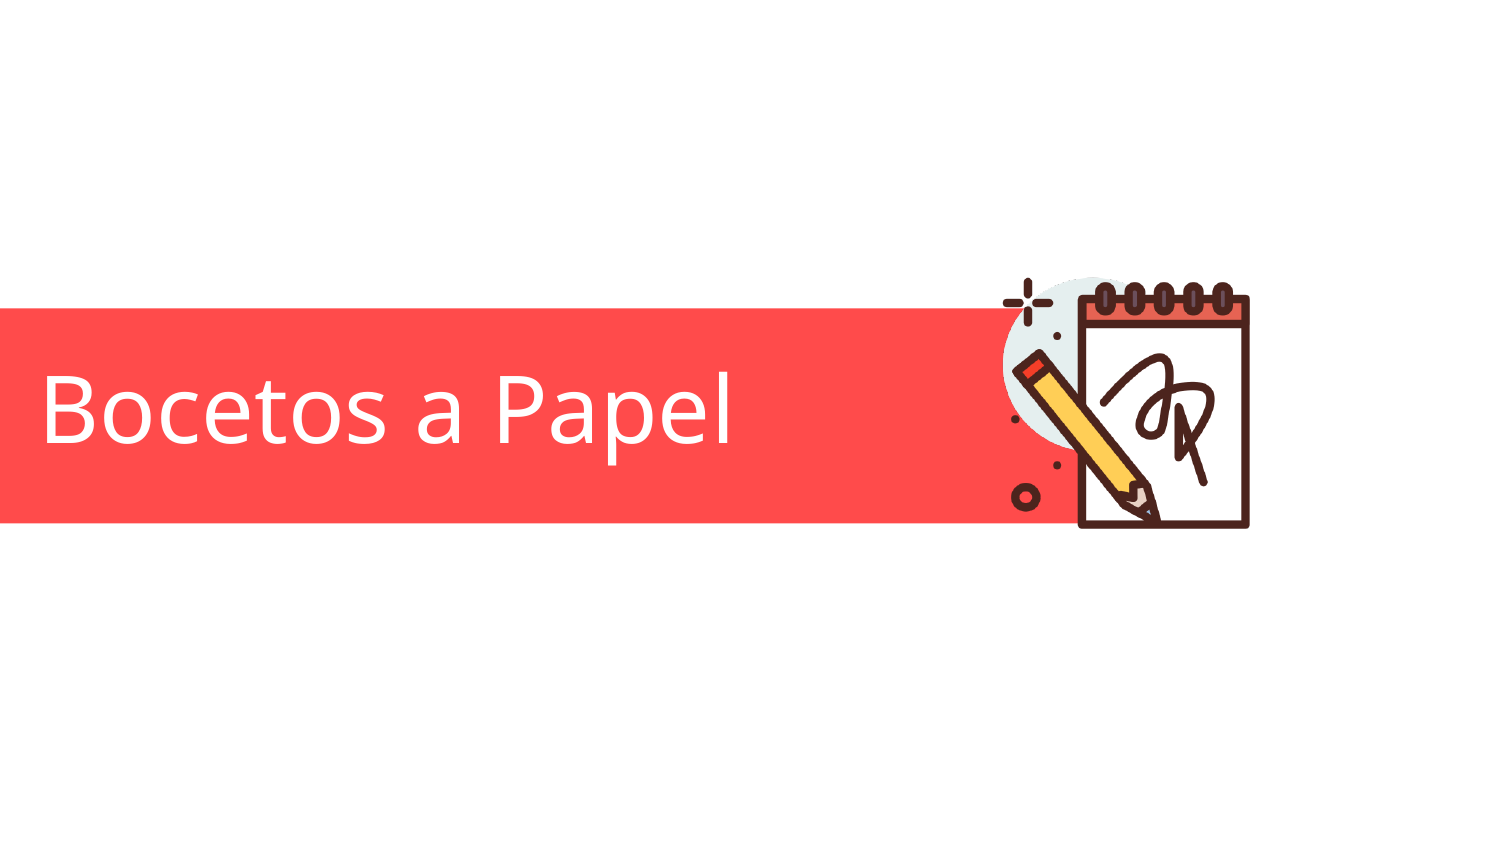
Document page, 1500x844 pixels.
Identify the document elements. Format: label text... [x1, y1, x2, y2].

picture [969, 246, 1284, 561]
text_box Bocetos a Papel [23, 335, 964, 497]
text_box [0, 308, 964, 524]
